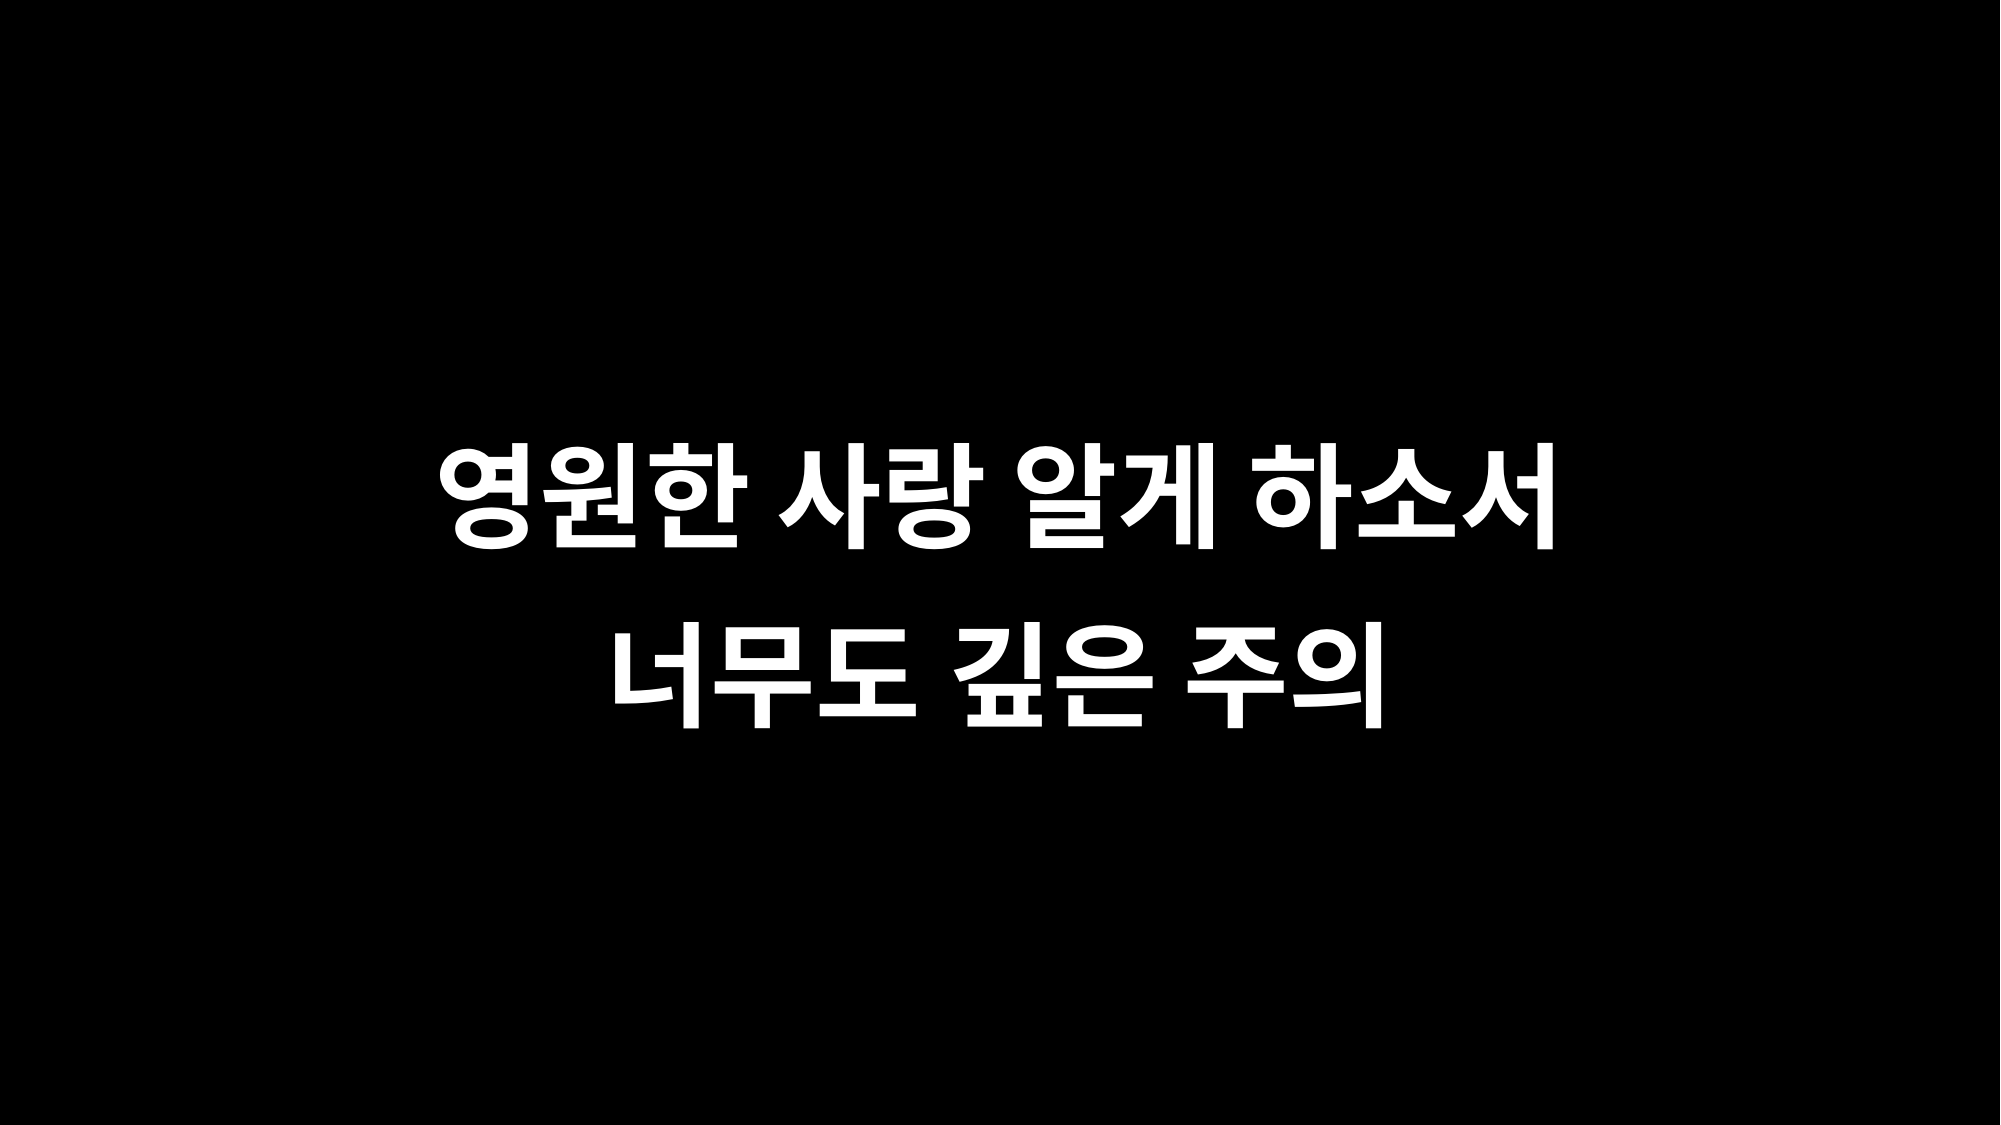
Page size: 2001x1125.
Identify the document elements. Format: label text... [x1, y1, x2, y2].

text_box 영원한 사랑 알게 하소서 너무도 깊은 주의 [0, 376, 2000, 749]
